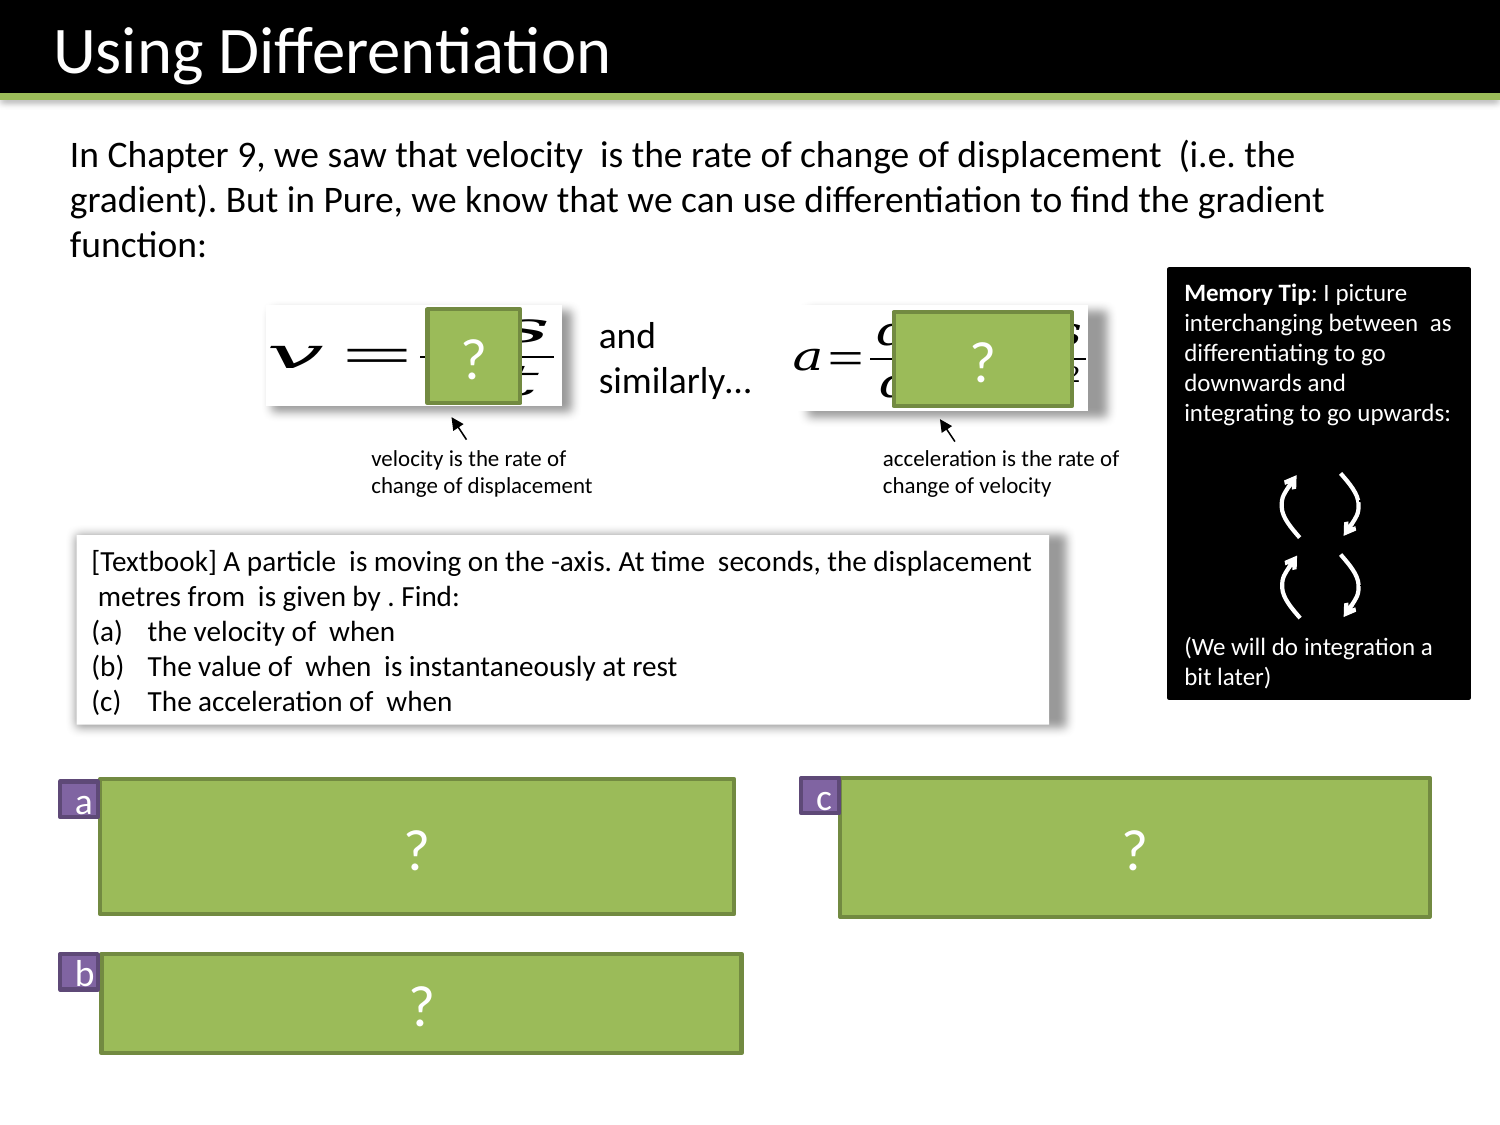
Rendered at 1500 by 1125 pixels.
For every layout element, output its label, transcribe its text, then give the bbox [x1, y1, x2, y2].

text_box a [58, 779, 100, 819]
text_box and similarly… [583, 303, 782, 409]
text_box ? [98, 777, 736, 916]
text_box acceleration is the rate of change of velocity [868, 435, 1152, 506]
text_box c [799, 776, 841, 815]
text_box b [58, 952, 100, 992]
text_box velocity is the rate of change of displacement [356, 435, 640, 506]
text_box ? [99, 952, 744, 1055]
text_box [451, 416, 467, 440]
text_box ? [838, 776, 1432, 919]
text_box ? [892, 310, 1074, 408]
text_box [1280, 555, 1302, 620]
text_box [939, 418, 956, 442]
text_box [1339, 472, 1361, 536]
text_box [0, 0, 1500, 99]
text_box [1279, 475, 1302, 540]
text_box ? [425, 307, 522, 405]
text_box [1339, 553, 1361, 618]
